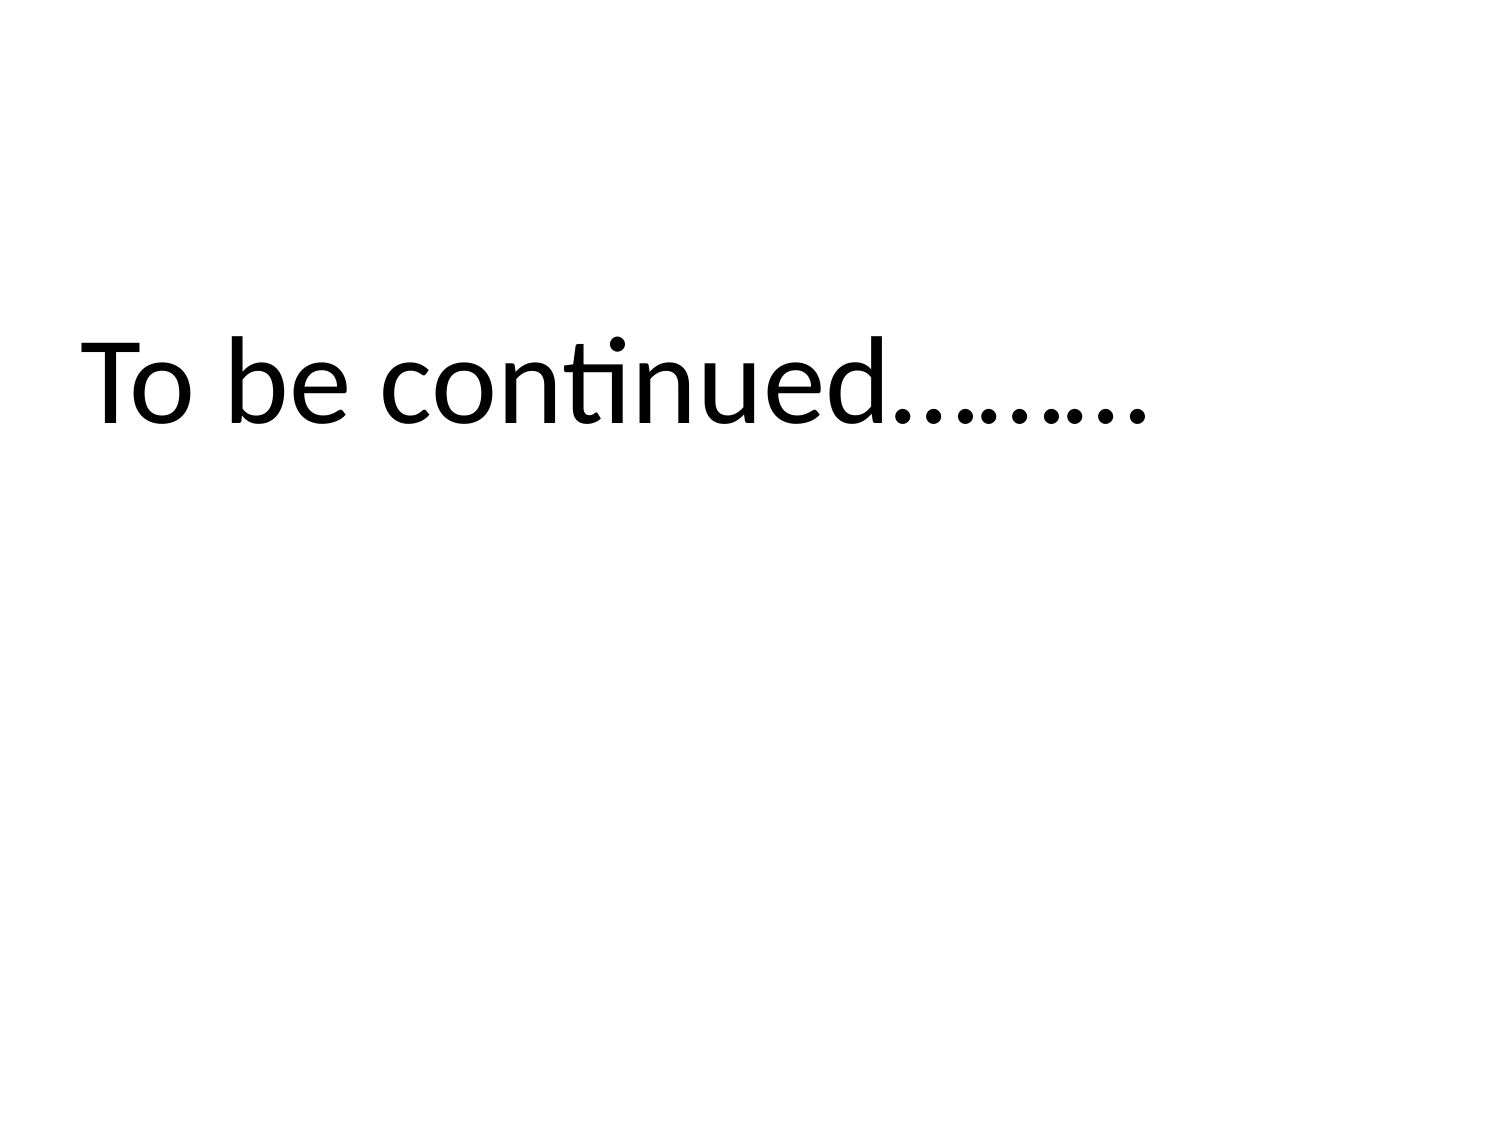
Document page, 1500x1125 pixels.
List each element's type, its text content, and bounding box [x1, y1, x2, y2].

list To be continued……… [64, 290, 1415, 1034]
